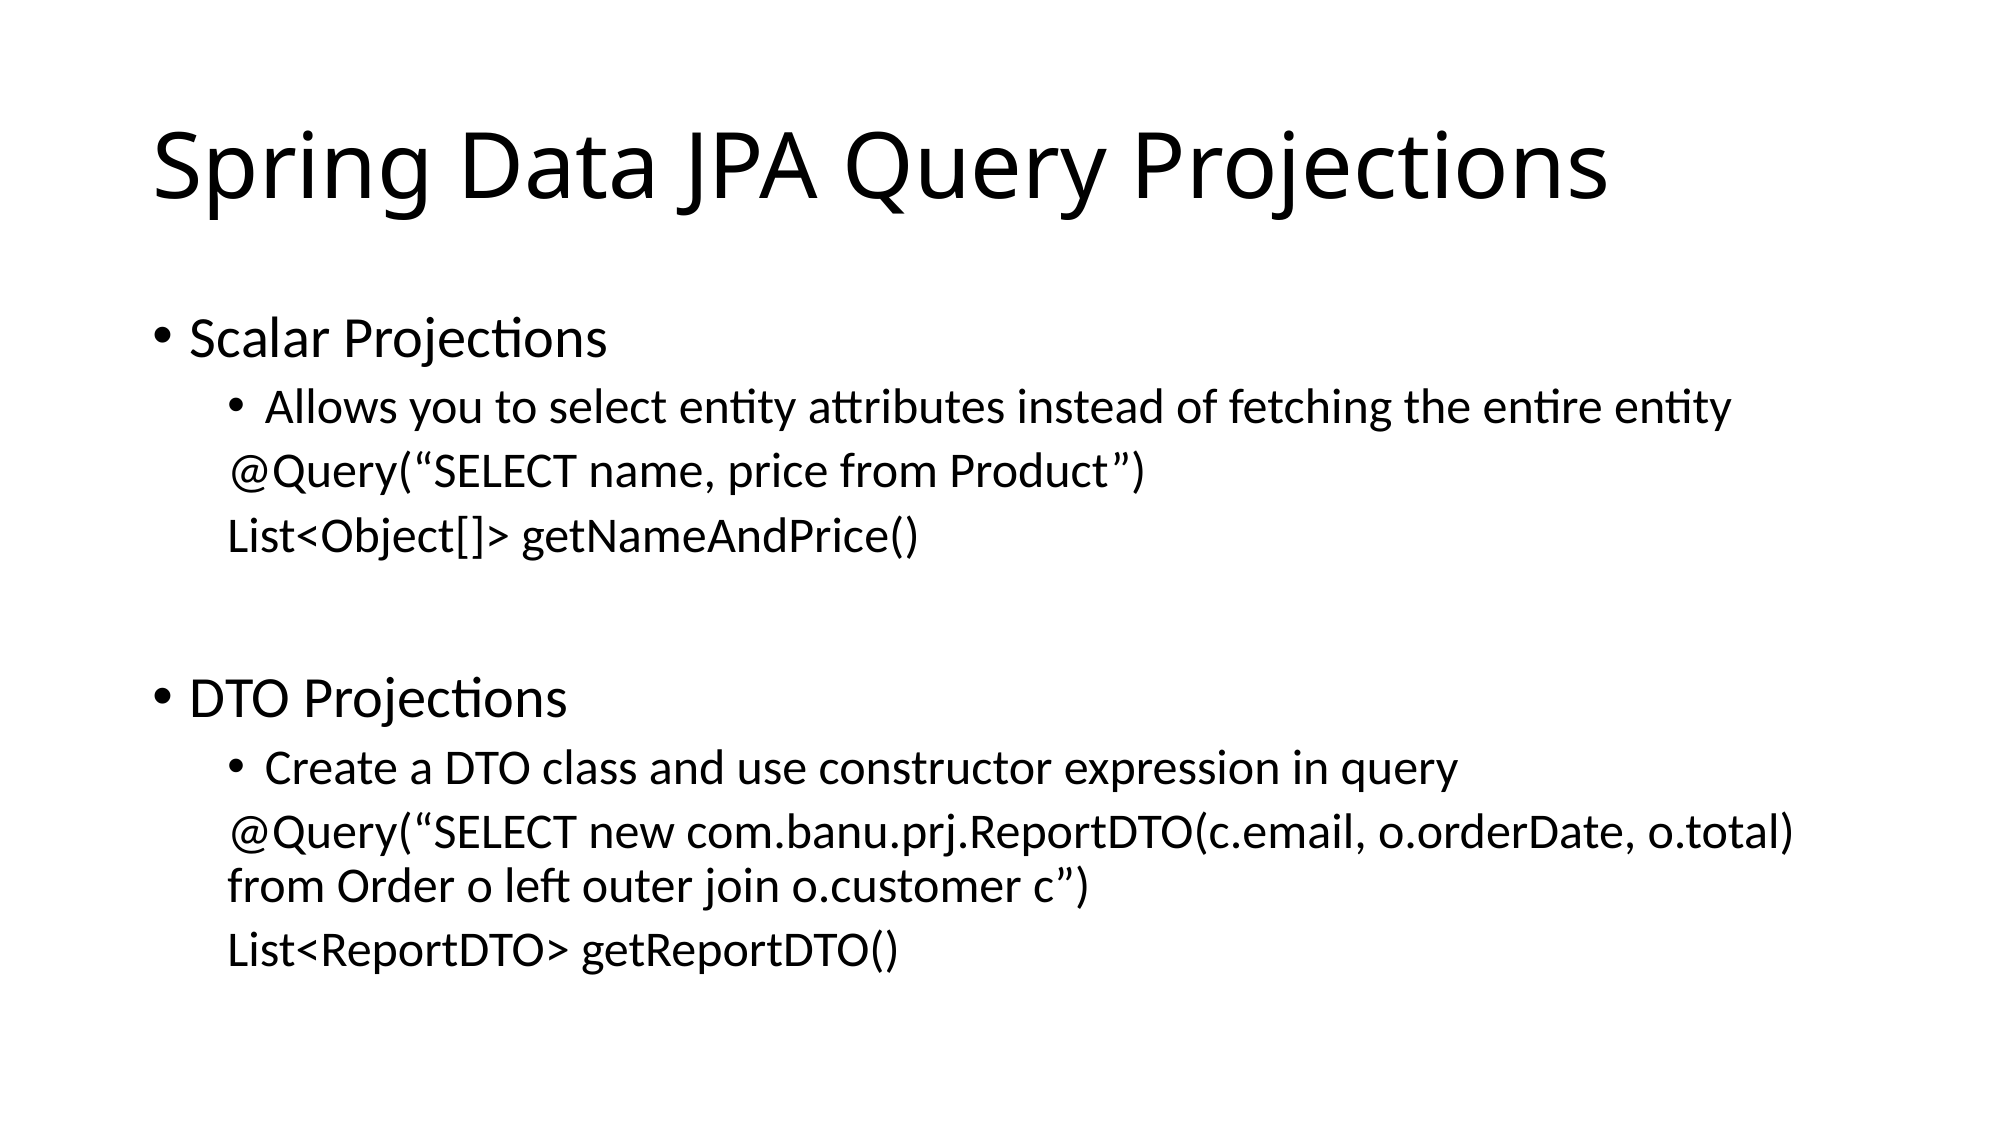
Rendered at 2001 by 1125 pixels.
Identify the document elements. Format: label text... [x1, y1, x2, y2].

title Spring Data JPA Query Projections [137, 59, 1863, 278]
list Scalar Projections Allows you to select entity attributes instead of fetching the entire entity @Query(“SELECT name, price from Product”) List<Object[]> getNameAndPrice() DTO Projections Create a DTO class and use constructor expression in query @Query(“SELECT new com.banu.prj.ReportDTO(c.email, o.orderDate, o.total) from Order o left outer join o.customer c”) List<ReportDTO> getReportDTO() [137, 299, 1863, 1014]
